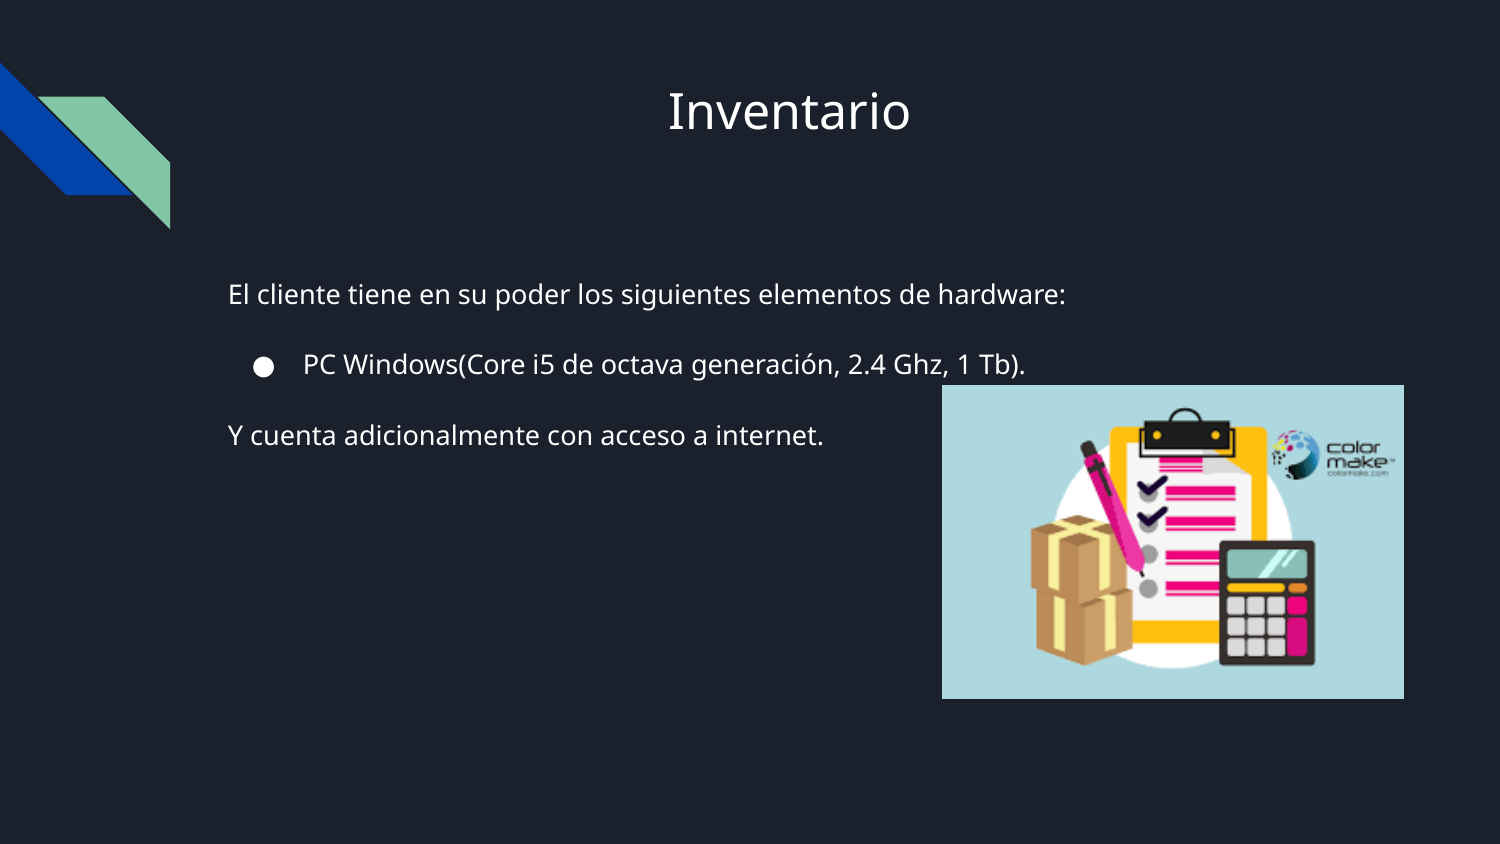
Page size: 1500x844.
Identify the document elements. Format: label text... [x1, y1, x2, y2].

list El cliente tiene en su poder los siguientes elementos de hardware: PC Windows(Core i5 de octava generación, 2.4 Ghz, 1 Tb). Y cuenta adicionalmente con acceso a internet. [212, 257, 1368, 735]
title Inventario [212, 64, 1368, 215]
picture [942, 385, 1405, 699]
